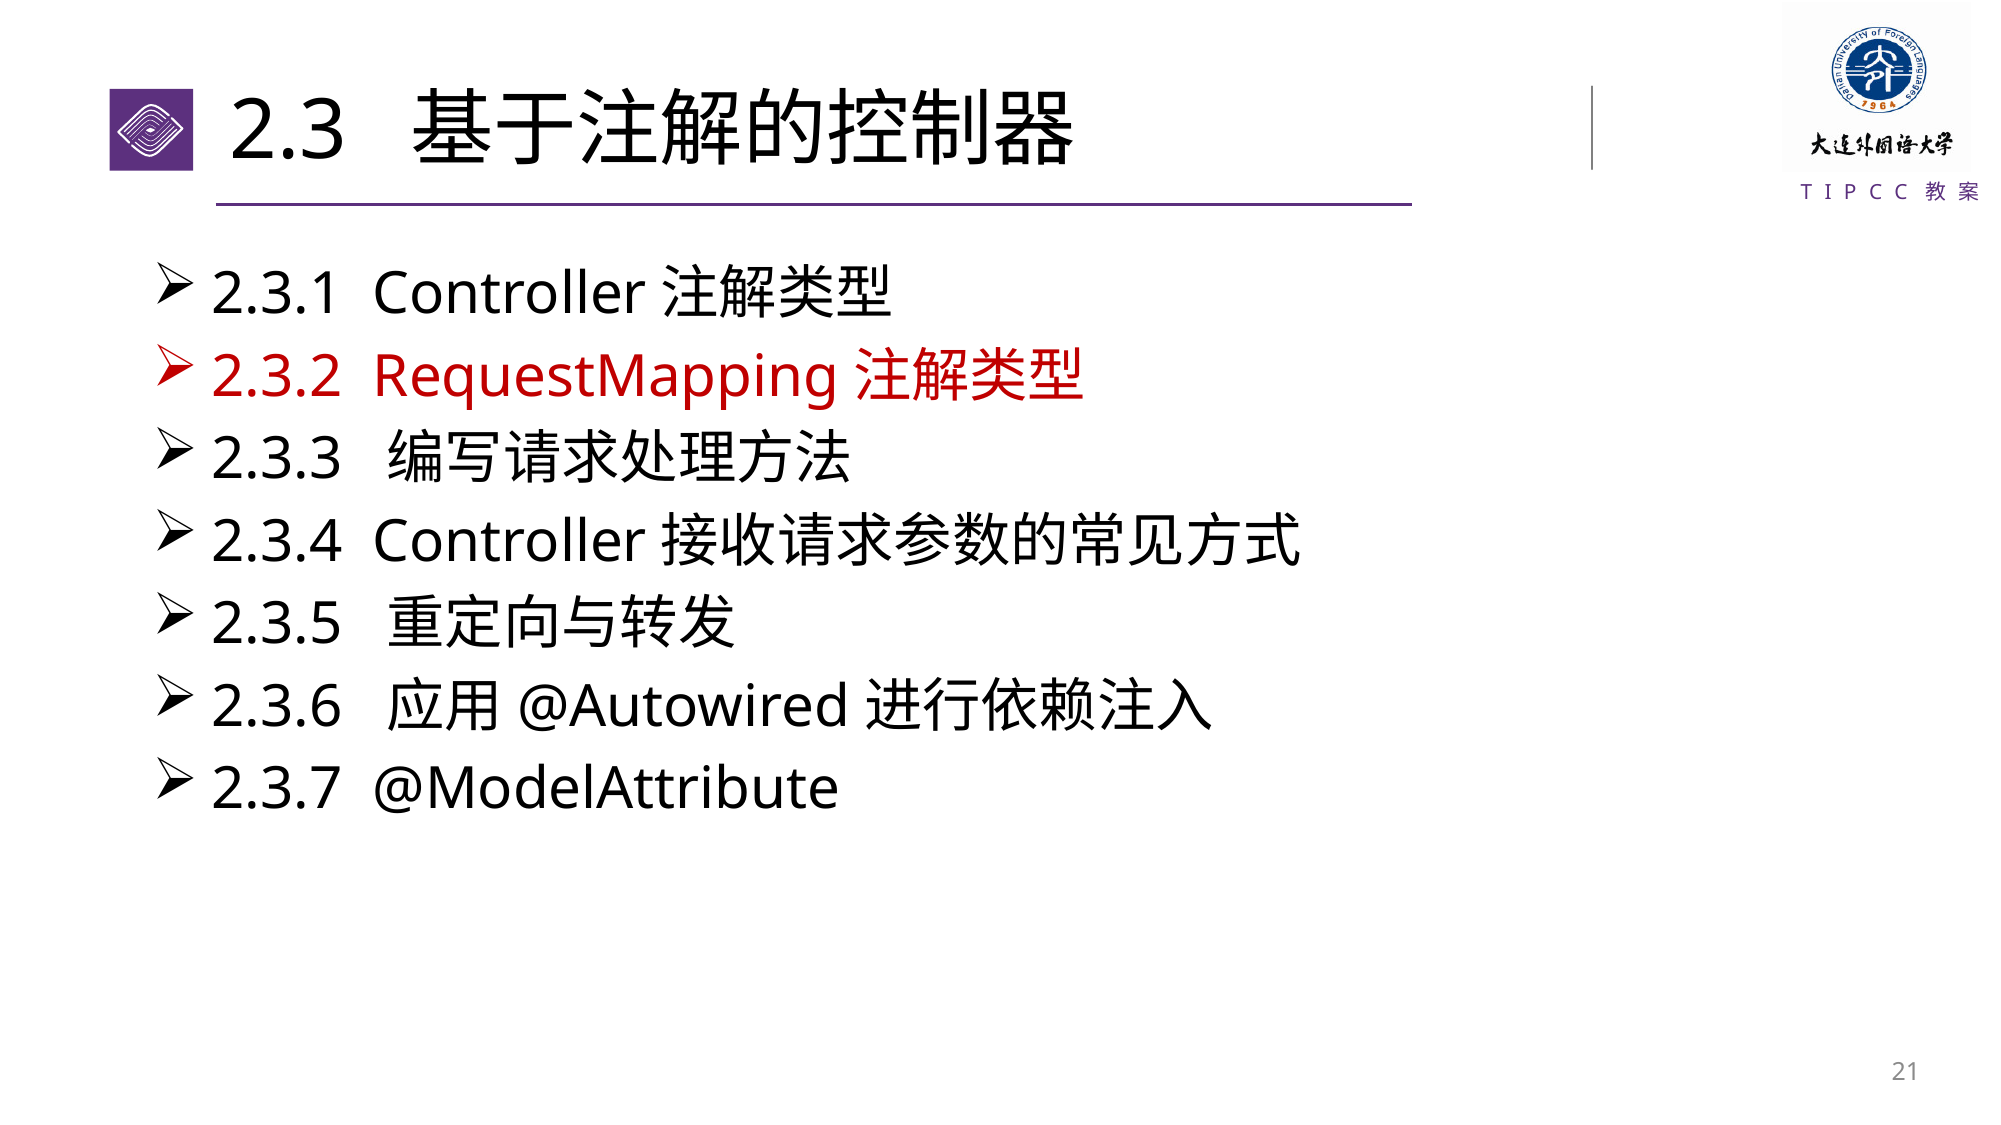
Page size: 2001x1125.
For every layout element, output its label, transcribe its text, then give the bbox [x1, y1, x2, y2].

title 2.3 基于注解的控制器 [214, 59, 1564, 205]
picture [1782, 2, 1971, 172]
slide_number 20 [1485, 1042, 1936, 1103]
list 2.3.1 Controller注解类型 2.3.2 RequestMapping注解类型 2.3.3 编写请求处理方法 2.3.4 Controller接收请求参数的常见方式 2.3.5 重定向与转发 2.3.6 应用@Autowired进行依赖注入 2.3.7 @ModelAttribute [137, 247, 1863, 1001]
